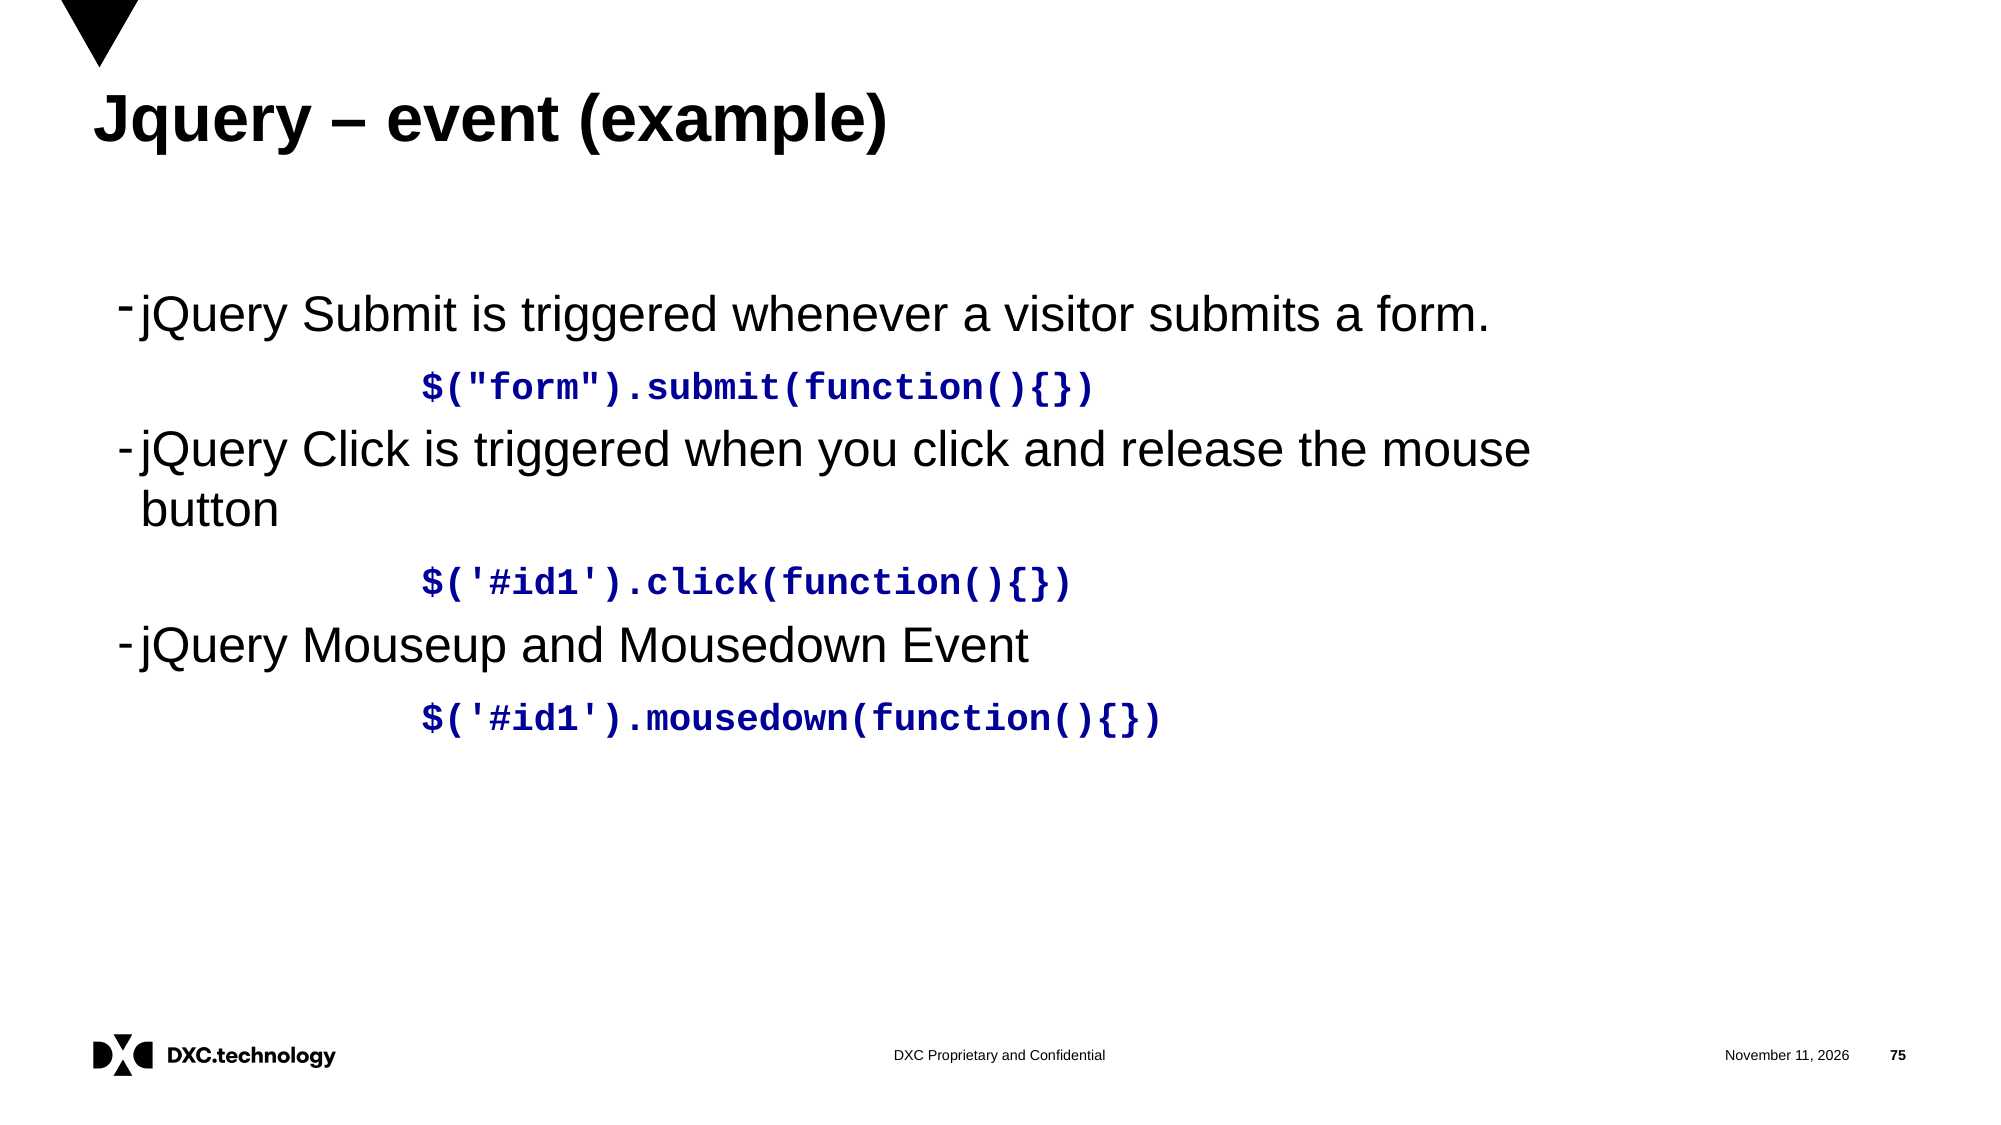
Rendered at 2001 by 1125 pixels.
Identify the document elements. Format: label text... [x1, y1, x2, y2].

list jQuery Submit is triggered whenever a visitor submits a form. $("form").submit(function(){}) jQuery Click is triggered when you click and release the mouse button $('#id1').click(function(){}) jQuery Mouseup and Mousedown Event $('#id1').mousedown(function(){}) [93, 281, 1625, 982]
title Jquery – event (example) [93, 87, 1907, 282]
